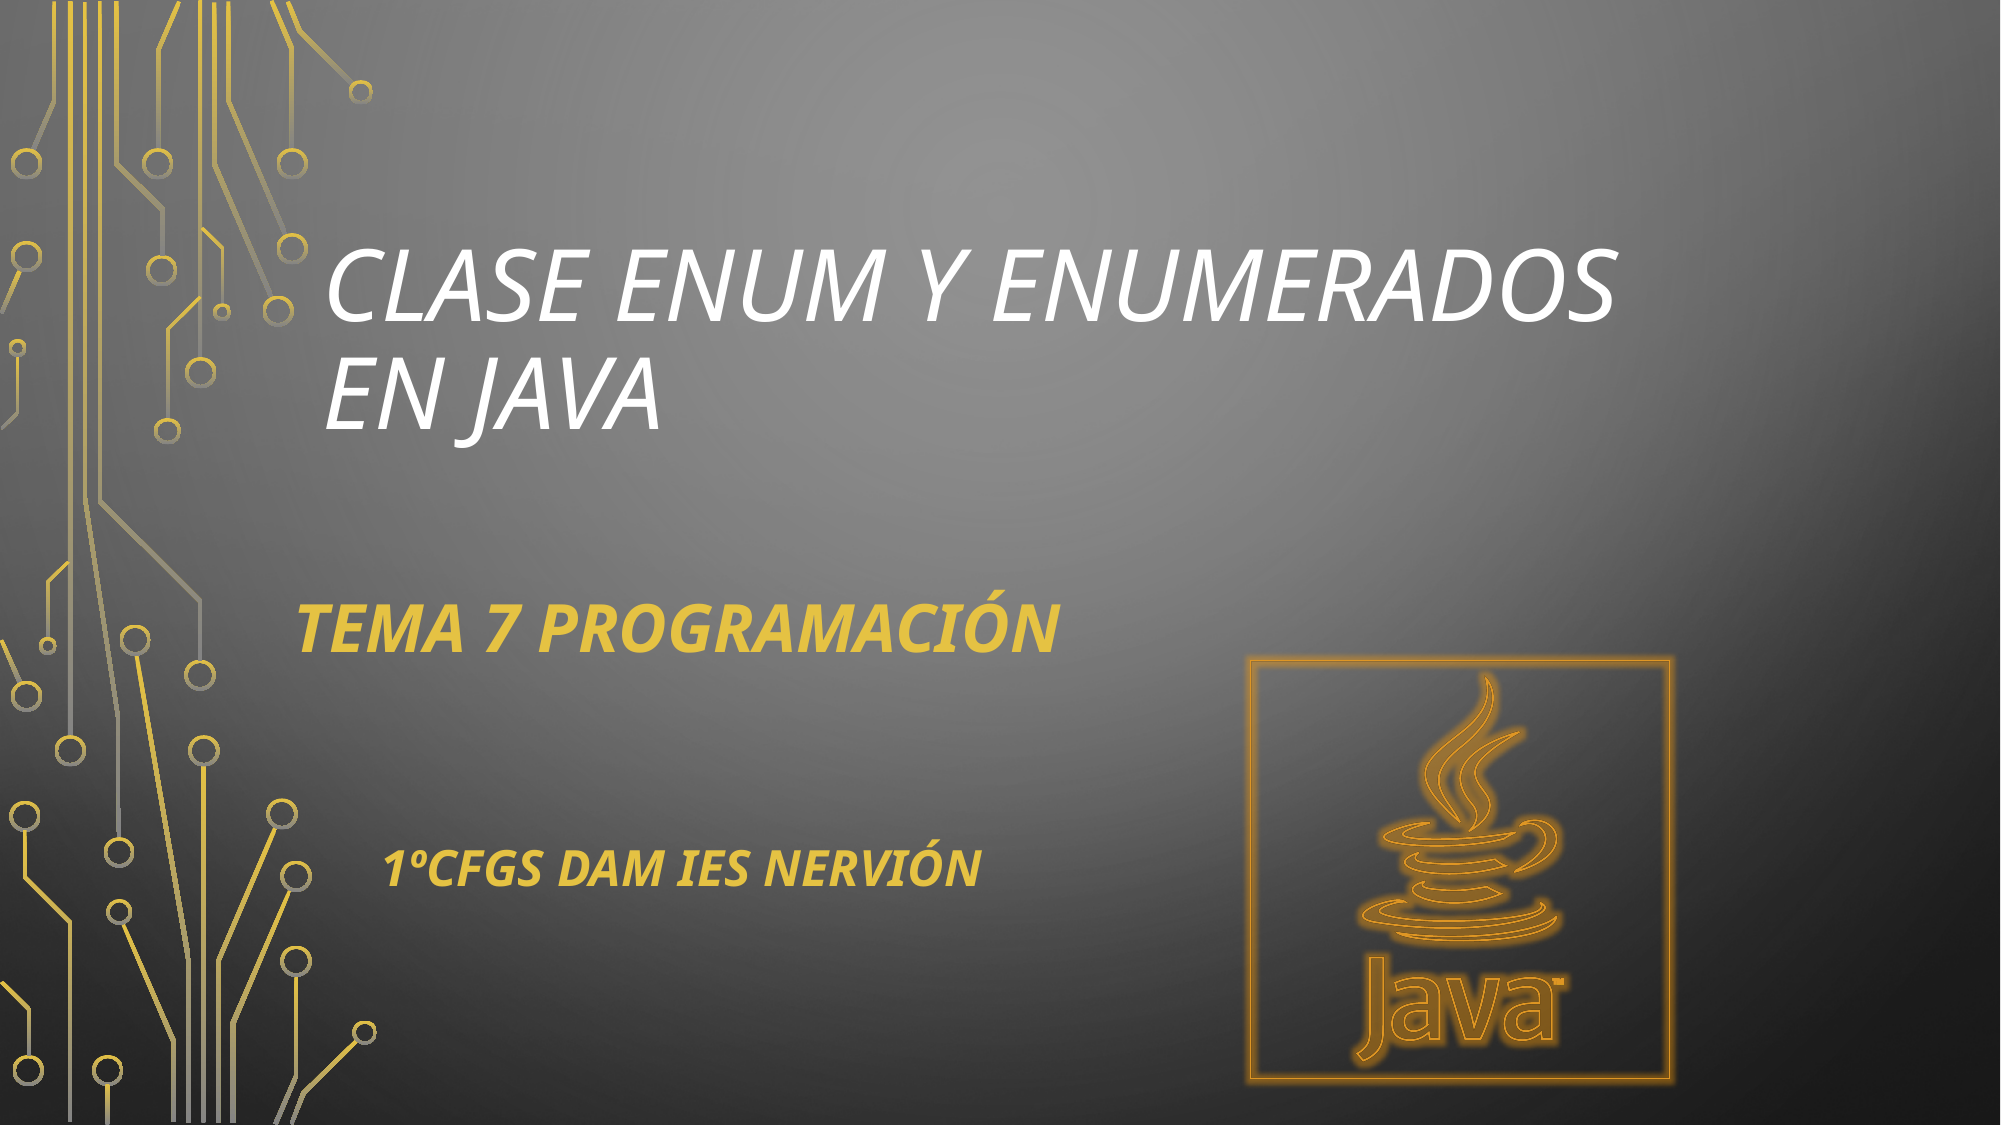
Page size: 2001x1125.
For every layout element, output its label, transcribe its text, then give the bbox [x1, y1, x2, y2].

title Clase enum y enumerados en java [307, 66, 1750, 459]
picture [1250, 660, 1670, 1080]
subtitle TEMA 7 PROGRAMACIÓN 1ºCFGS DAM IES NERVIÓN [278, 562, 1722, 1125]
